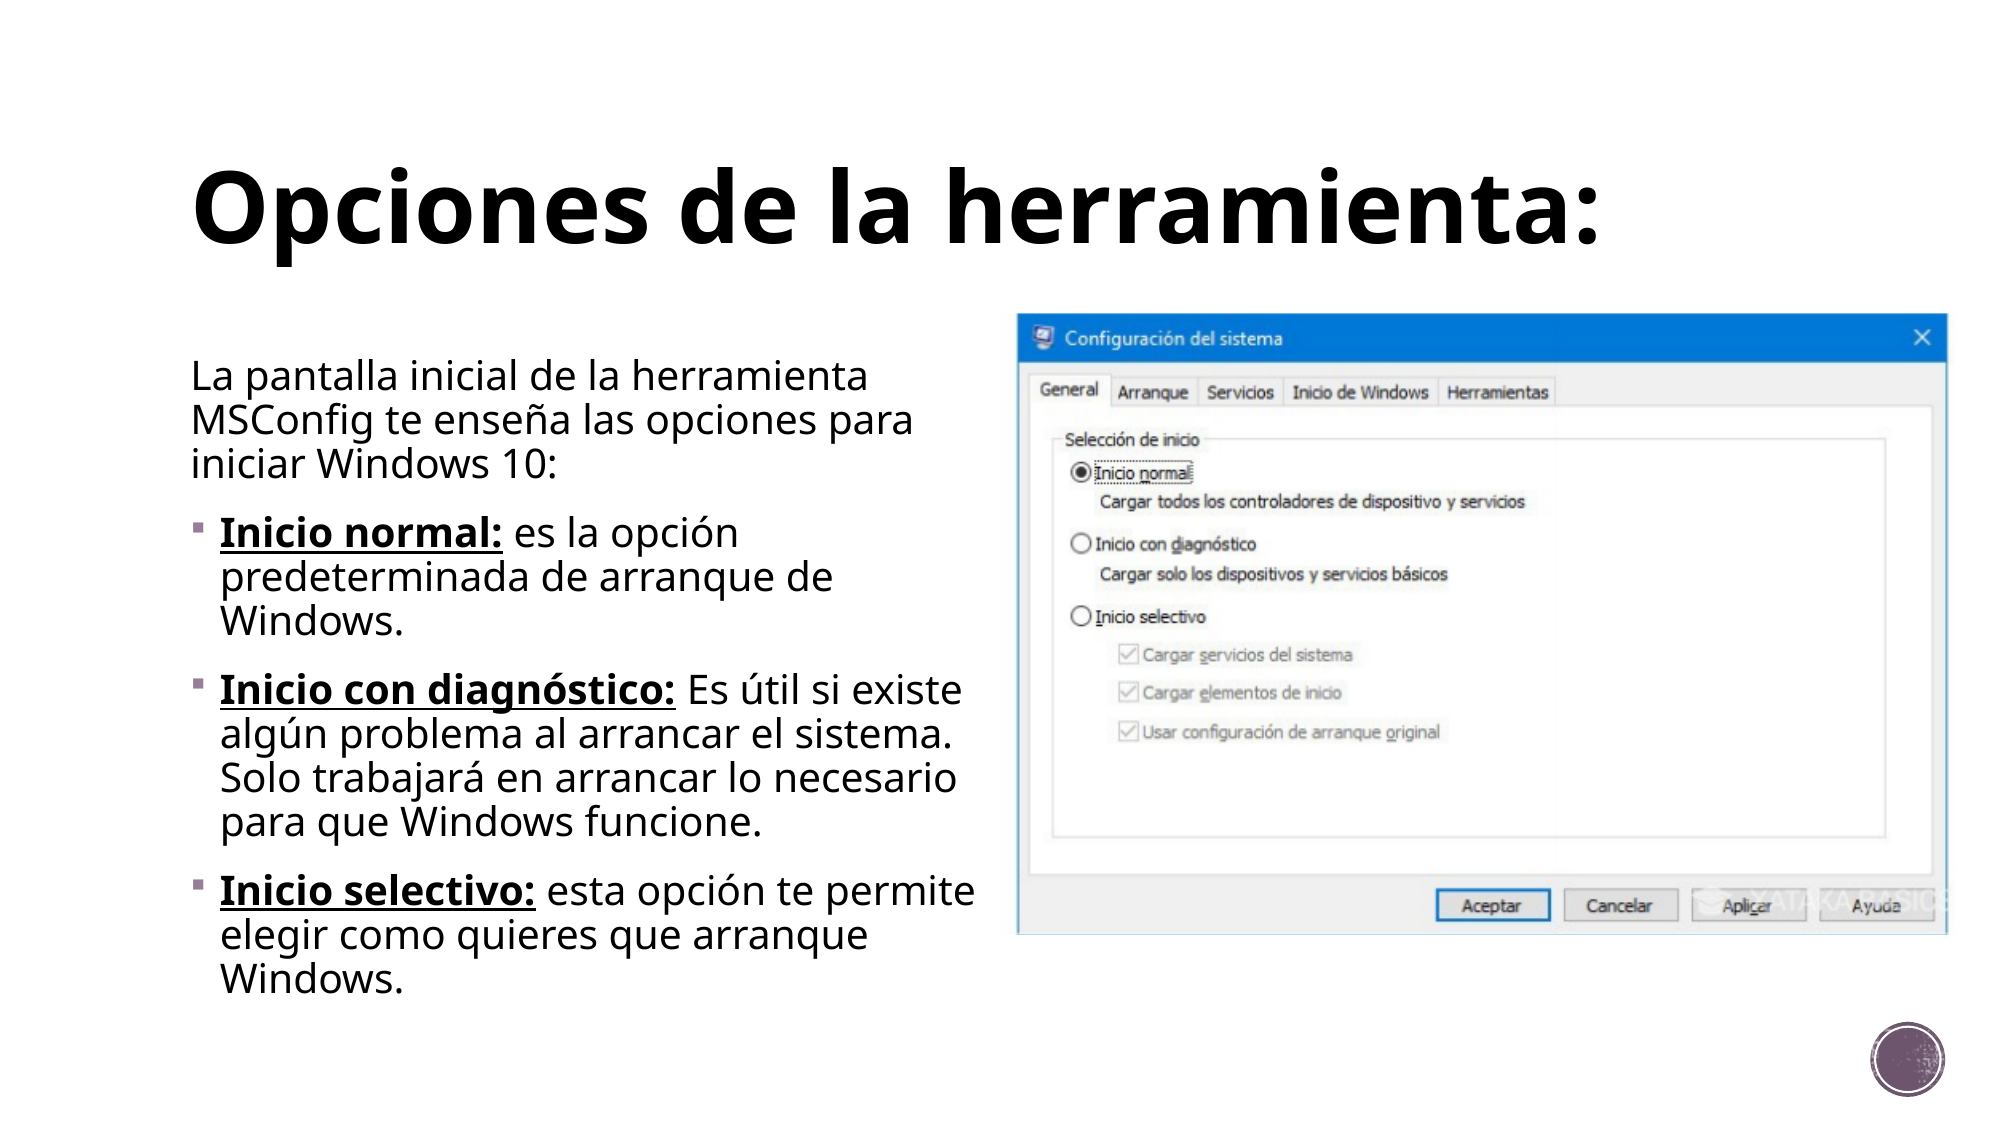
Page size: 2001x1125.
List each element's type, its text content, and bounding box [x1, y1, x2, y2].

title Opciones de la herramienta: [175, 79, 1826, 344]
picture [999, 304, 1956, 935]
list La pantalla inicial de la herramienta MSConfig te enseña las opciones para iniciar Windows 10: Inicio normal: es la opción predeterminada de arranque de Windows. Inicio con diagnóstico: Es útil si existe algún problema al arrancar el sistema. Solo trabajará en arrancar lo necesario para que Windows funcione. Inicio selectivo: esta opción te permite elegir como quieres que arranque Windows. [175, 348, 1035, 1013]
